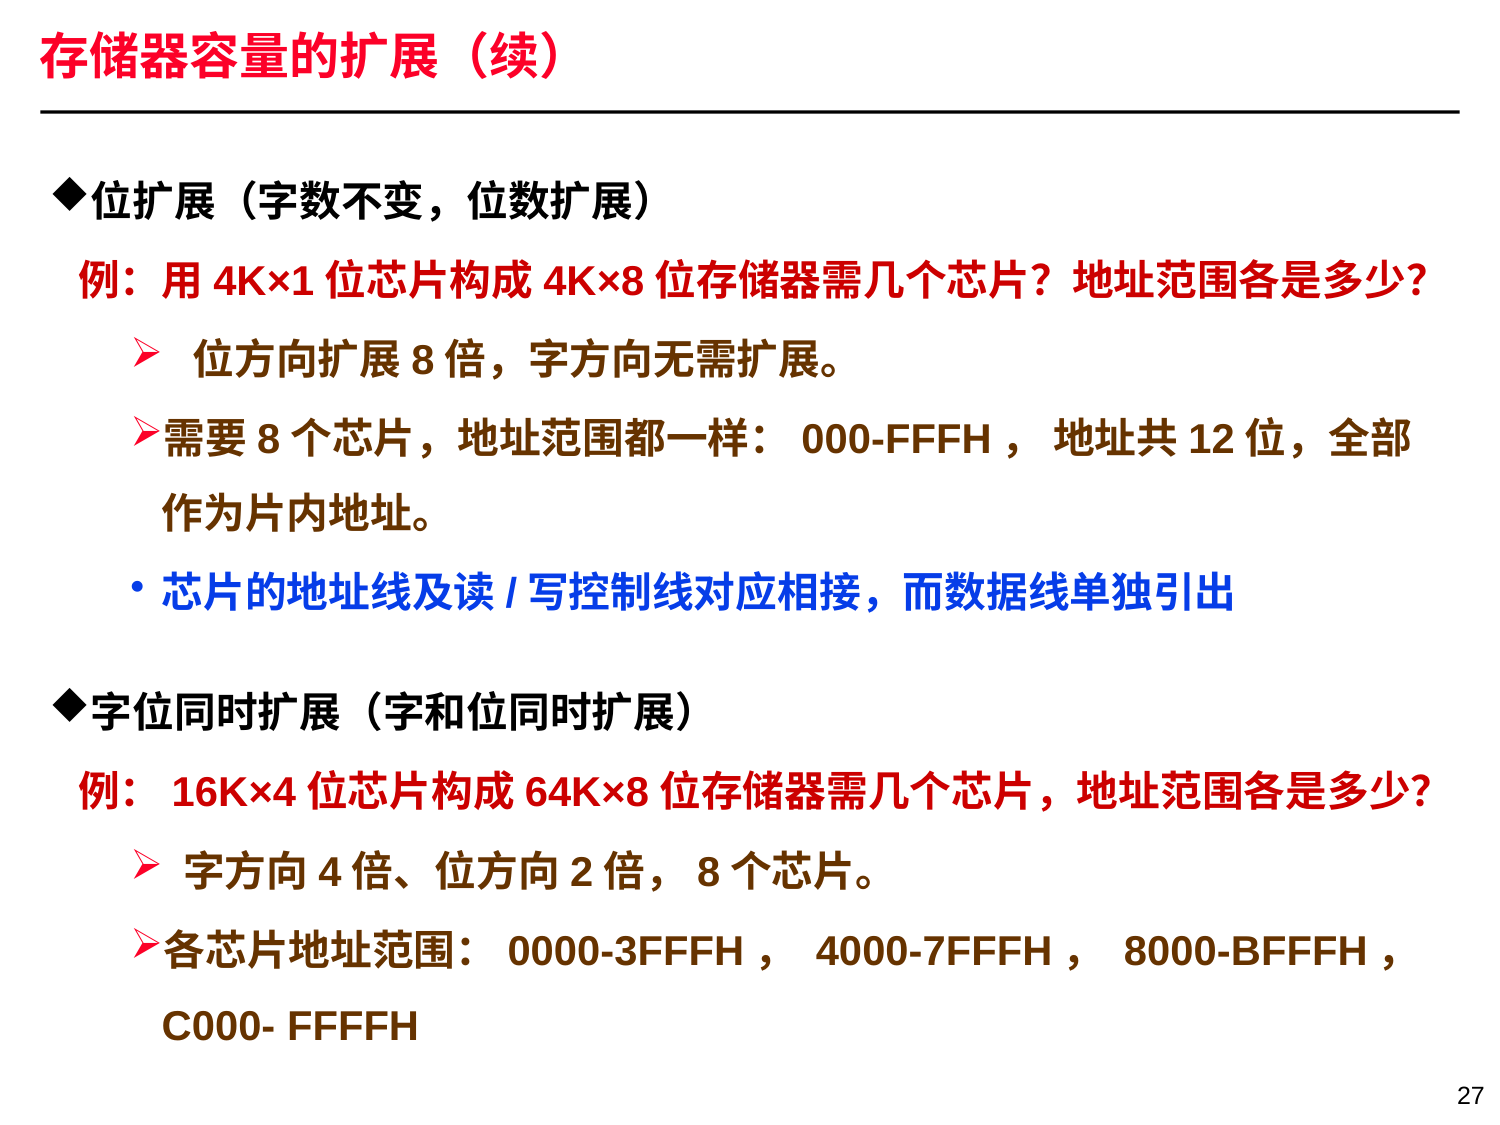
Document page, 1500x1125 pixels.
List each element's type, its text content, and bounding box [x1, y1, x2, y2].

text_box 字位同时扩展（字和位同时扩展） 例：16K×4位芯片构成64K×8位存储器需几个芯片，地址范围各是多少？ 字方向4倍、位方向2倍，8个芯片。 各芯片地址范围：0000-3FFFH， 4000-7FFFH， 8000-BFFFH， C000- FFFFH [38, 656, 1463, 1053]
list 位扩展（字数不变，位数扩展） 例：用4K×1位芯片构成4K×8位存储器需几个芯片？地址范围各是多少？ 位方向扩展8倍，字方向无需扩展。 需要8个芯片，地址范围都一样：000-FFFH， 地址共12位，全部作为片内地址。 芯片的地址线及读/写控制线对应相接，而数据线单独引出 [38, 145, 1463, 629]
text_box 存储器容量的扩展（续） [25, 17, 624, 92]
slide_number 27 [1162, 1065, 1500, 1125]
